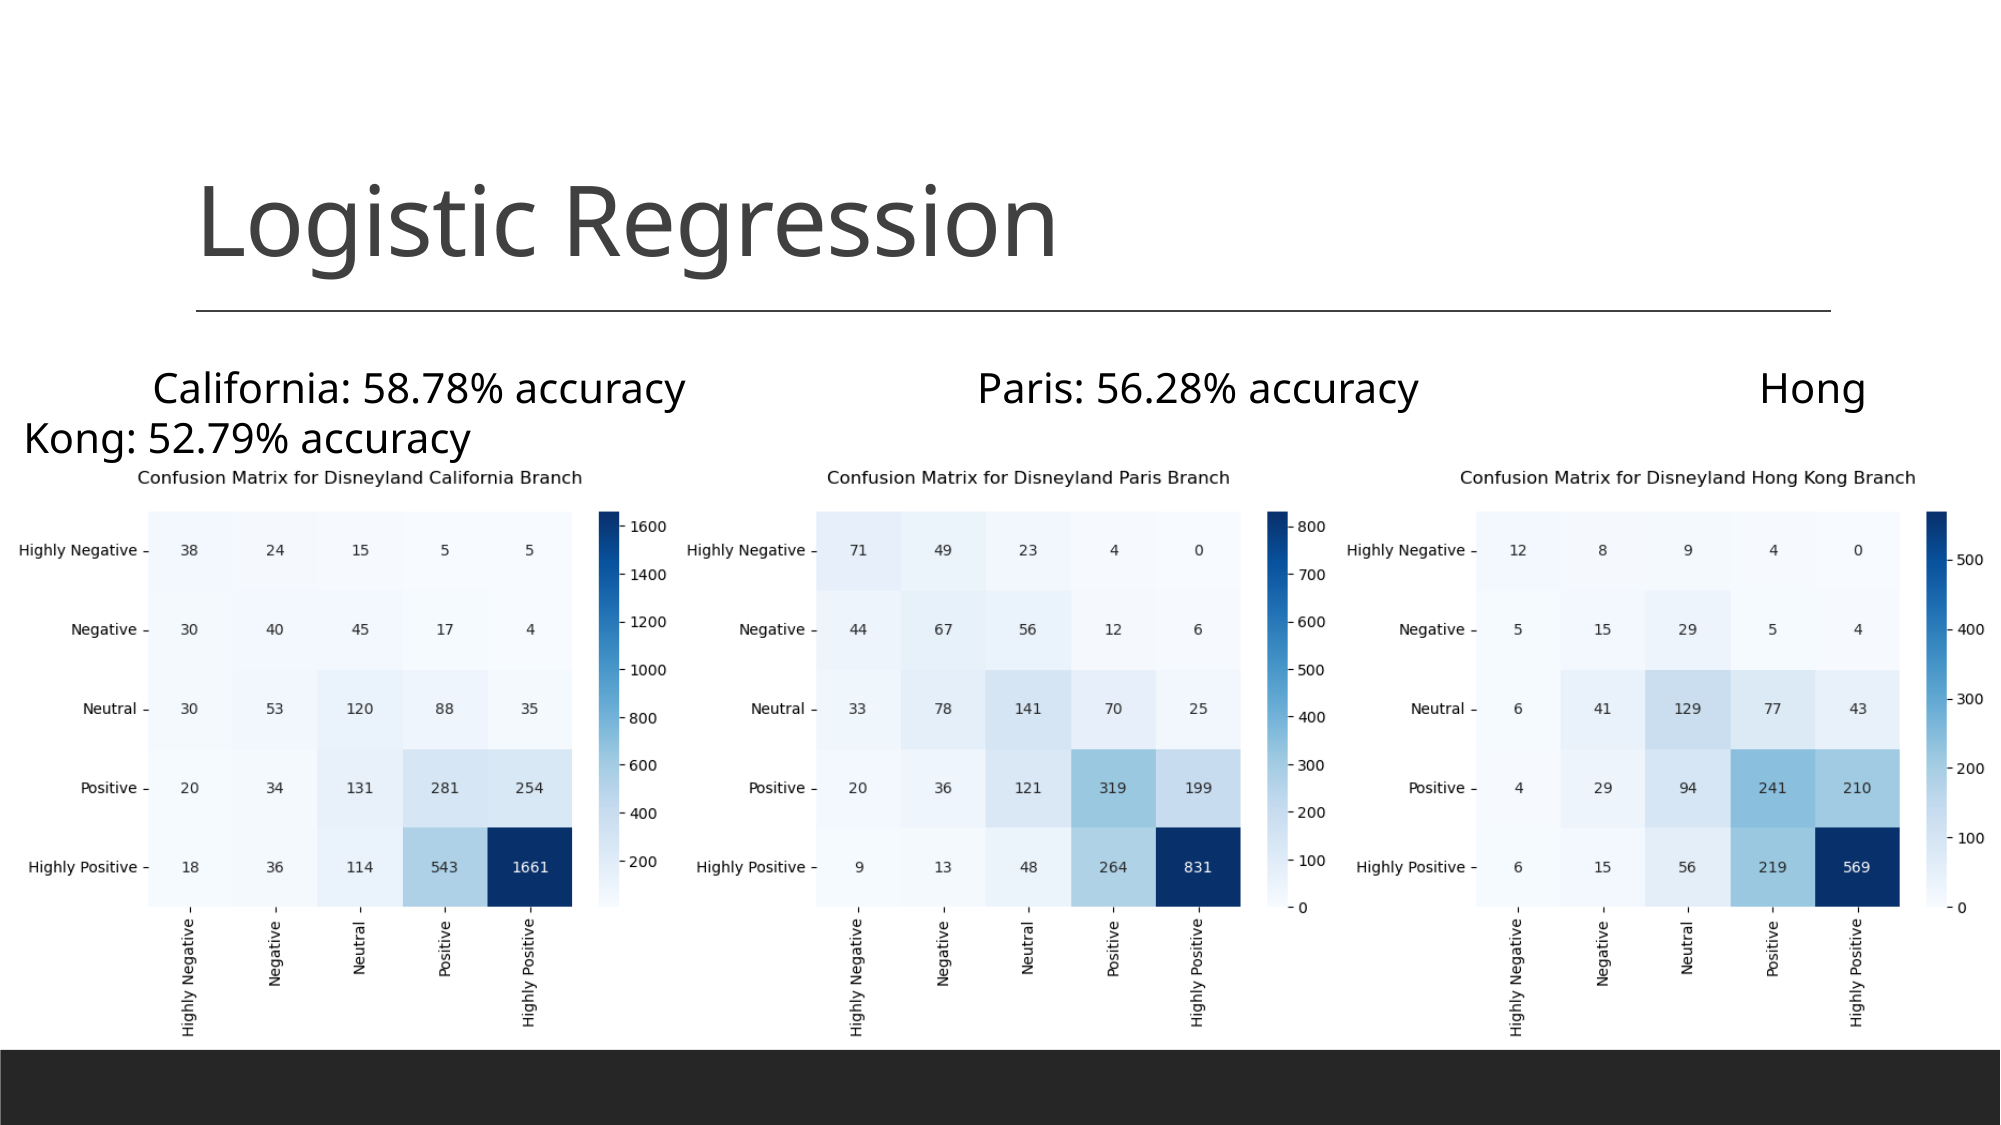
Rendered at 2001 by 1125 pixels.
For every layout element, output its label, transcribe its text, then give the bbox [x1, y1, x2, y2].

title Logistic Regression [180, 47, 1830, 285]
picture [7, 442, 1997, 1048]
text_box California: 58.78% accuracy Paris: 56.28% accuracy Hong Kong: 52.79% accuracy [8, 354, 1992, 441]
